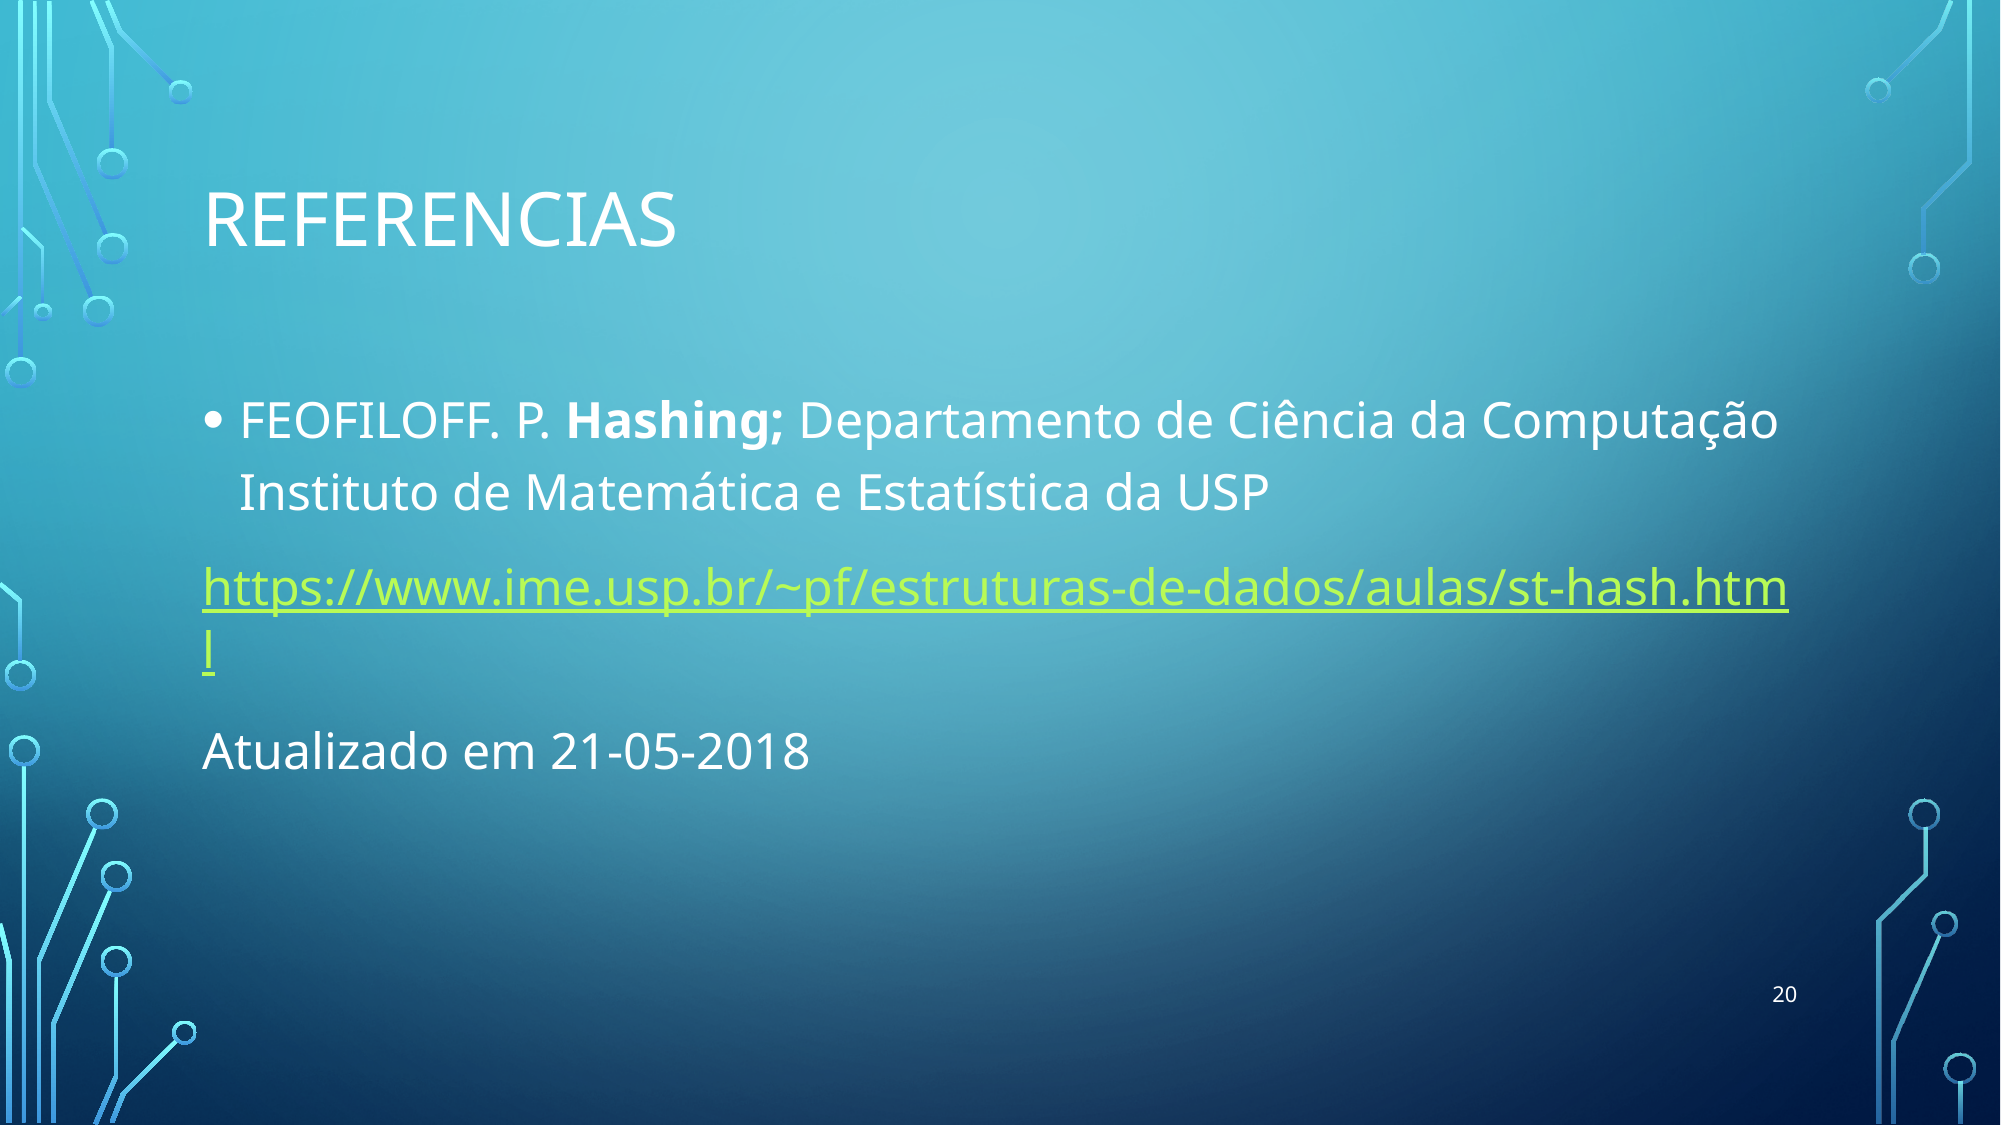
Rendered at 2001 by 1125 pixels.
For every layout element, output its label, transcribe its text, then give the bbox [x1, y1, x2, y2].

title Referencias [187, 101, 1813, 344]
list FEOFILOFF. P. Hashing; Departamento de Ciência da Computação Instituto de Matemática e Estatística da USP https://www.ime.usp.br/~pf/estruturas-de-dados/aulas/st-hash.html Atualizado em 21-05-2018 [187, 369, 1813, 950]
slide_number 20 [1685, 965, 1813, 1025]
